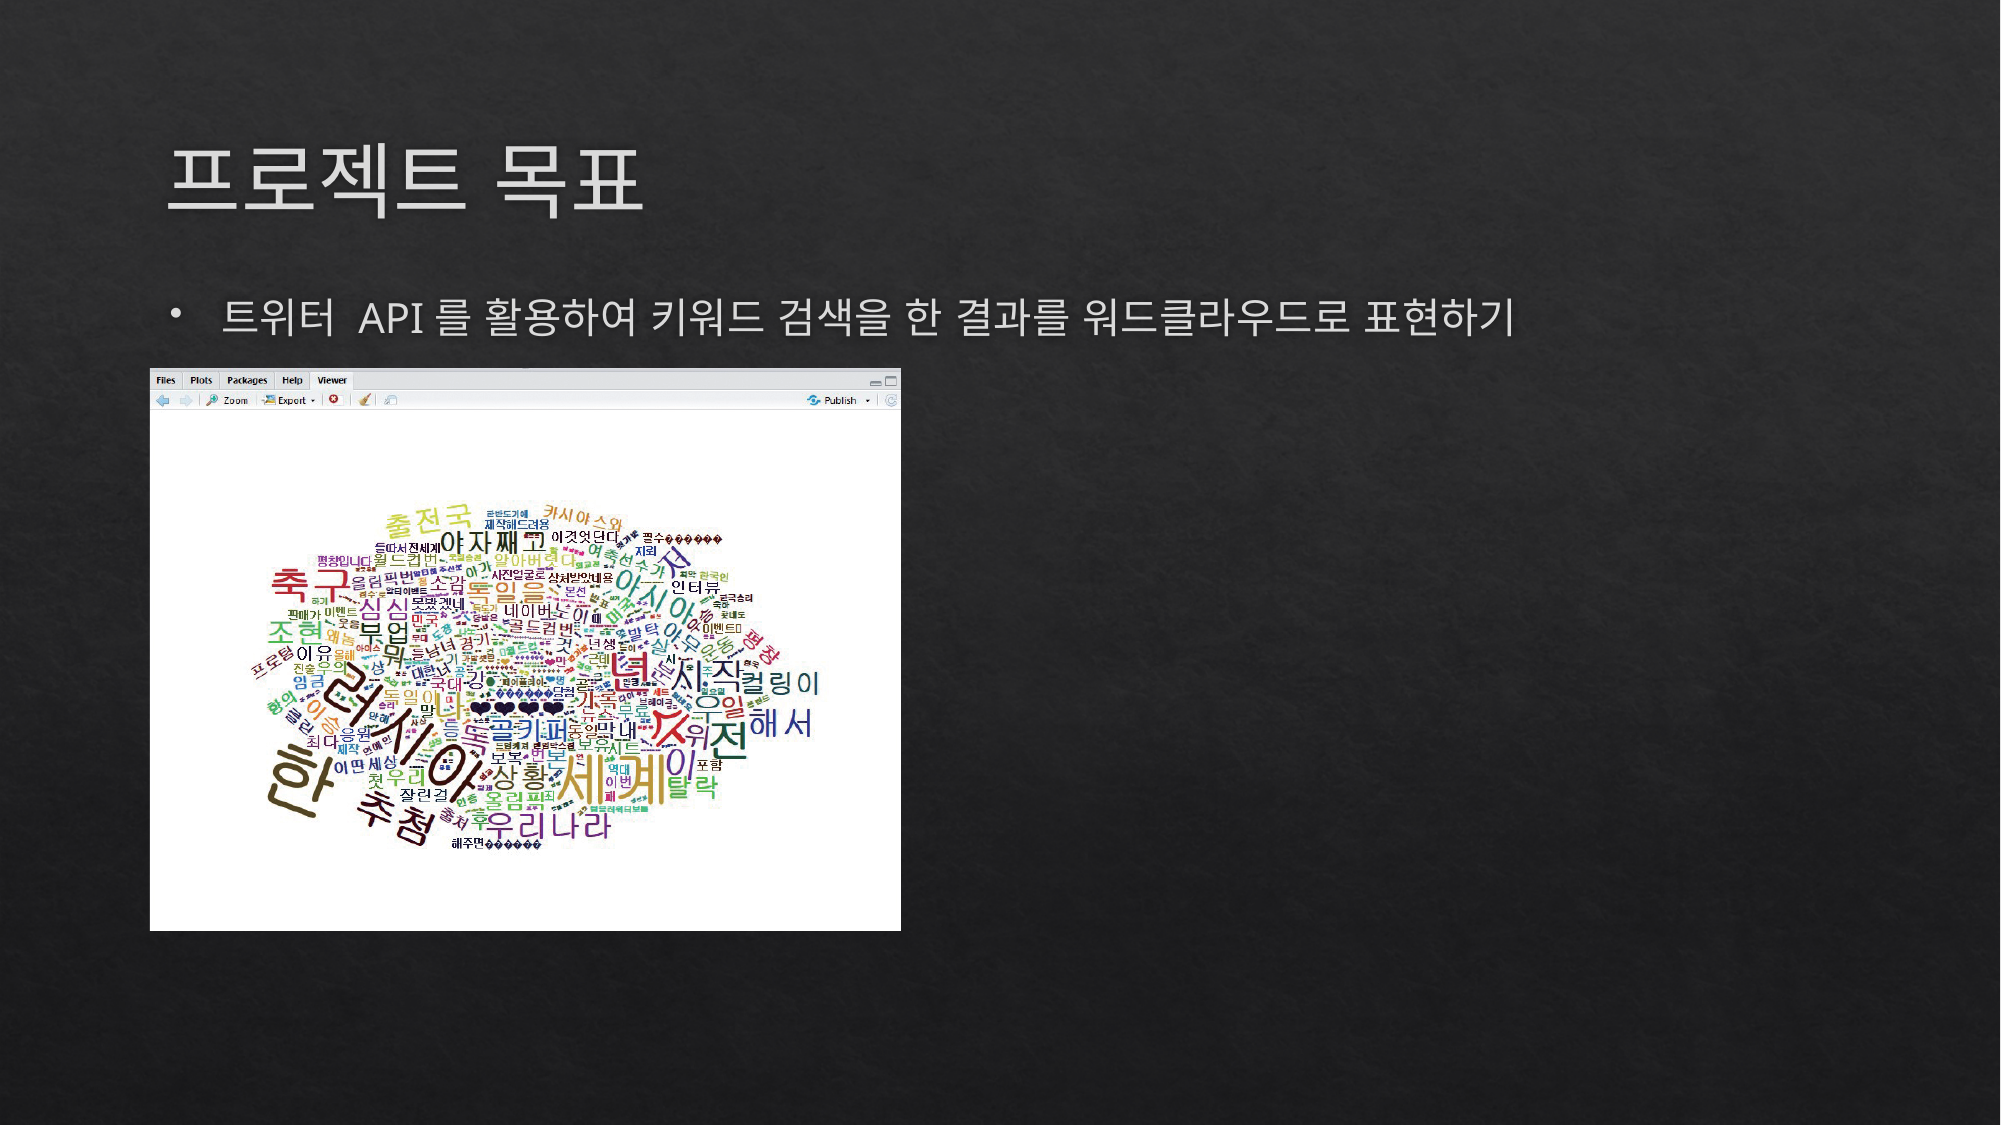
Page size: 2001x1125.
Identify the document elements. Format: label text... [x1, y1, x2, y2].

list 트위터 API를 활용하여 키워드 검색을 한 결과를 워드클라우드로 표현하기 [149, 284, 1849, 950]
picture [149, 368, 902, 931]
title 프로젝트 목표 [149, 99, 1849, 260]
